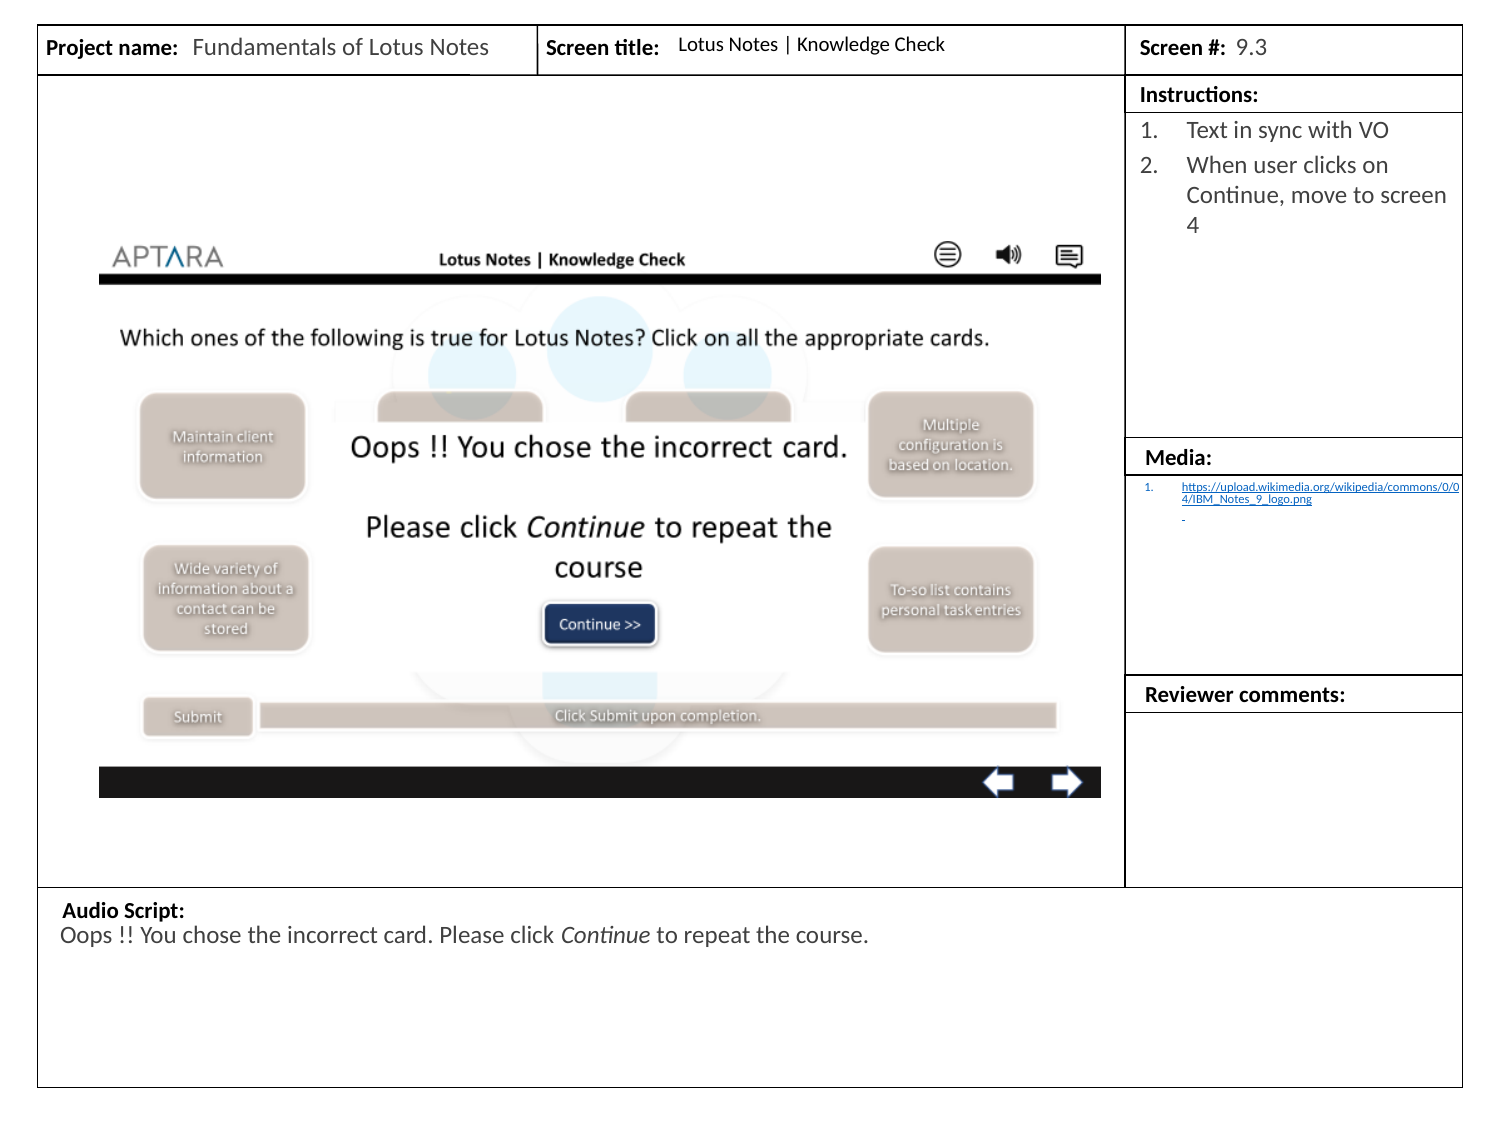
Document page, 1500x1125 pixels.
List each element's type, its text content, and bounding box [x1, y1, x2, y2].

list Oops !! You chose the incorrect card. Please click Continue to repeat the course. [45, 910, 1479, 1093]
list Lotus Notes | Knowledge Check [663, 23, 1125, 74]
list https://upload.wikimedia.org/wikipedia/commons/0/04/IBM_Notes_9_logo.png [1129, 471, 1475, 685]
list Fundamentals of Lotus Notes [177, 23, 541, 74]
list Text in sync with VO When user clicks on Continue, move to screen 4 [1125, 106, 1470, 452]
picture [99, 234, 1101, 798]
list 9.3 [1220, 23, 1453, 61]
